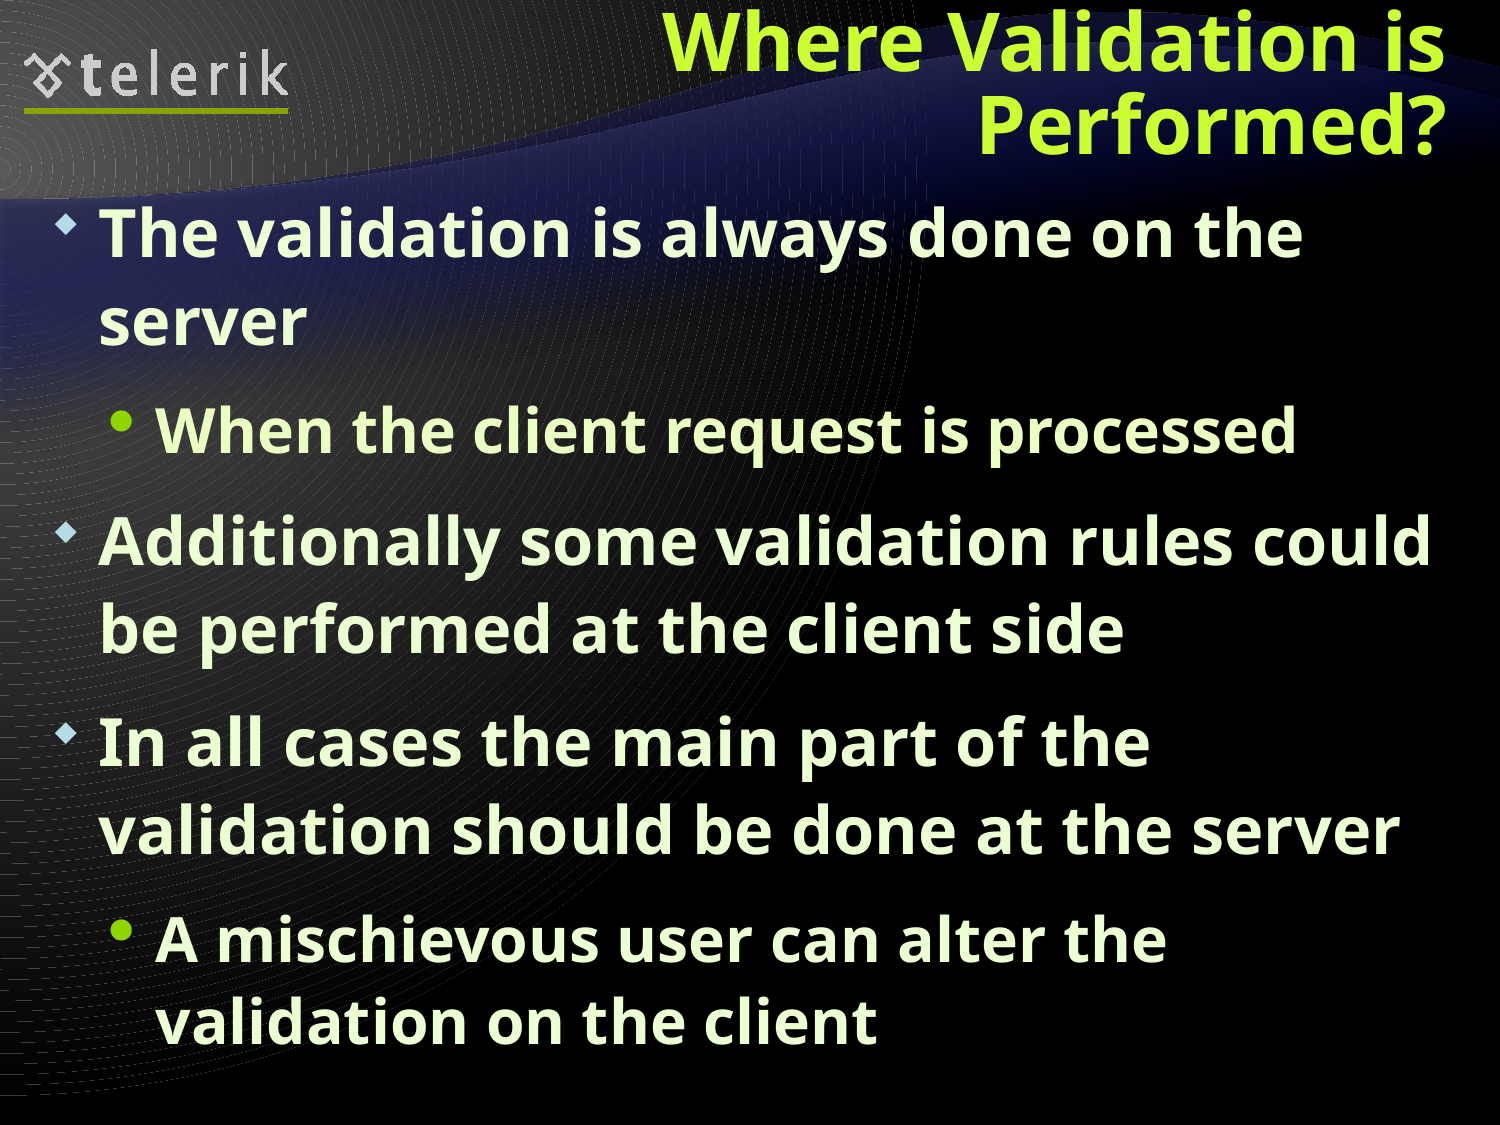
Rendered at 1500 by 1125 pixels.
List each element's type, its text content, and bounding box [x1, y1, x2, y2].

title Where Validation is Performed? [300, 12, 1463, 163]
list The validation is always done on the server When the client request is processed Additionally some validation rules could be performed at the client side In all cases the main part of the validation should be done at the server A mischievous user can alter the validation on the client [37, 174, 1463, 1100]
picture [24, 49, 288, 114]
